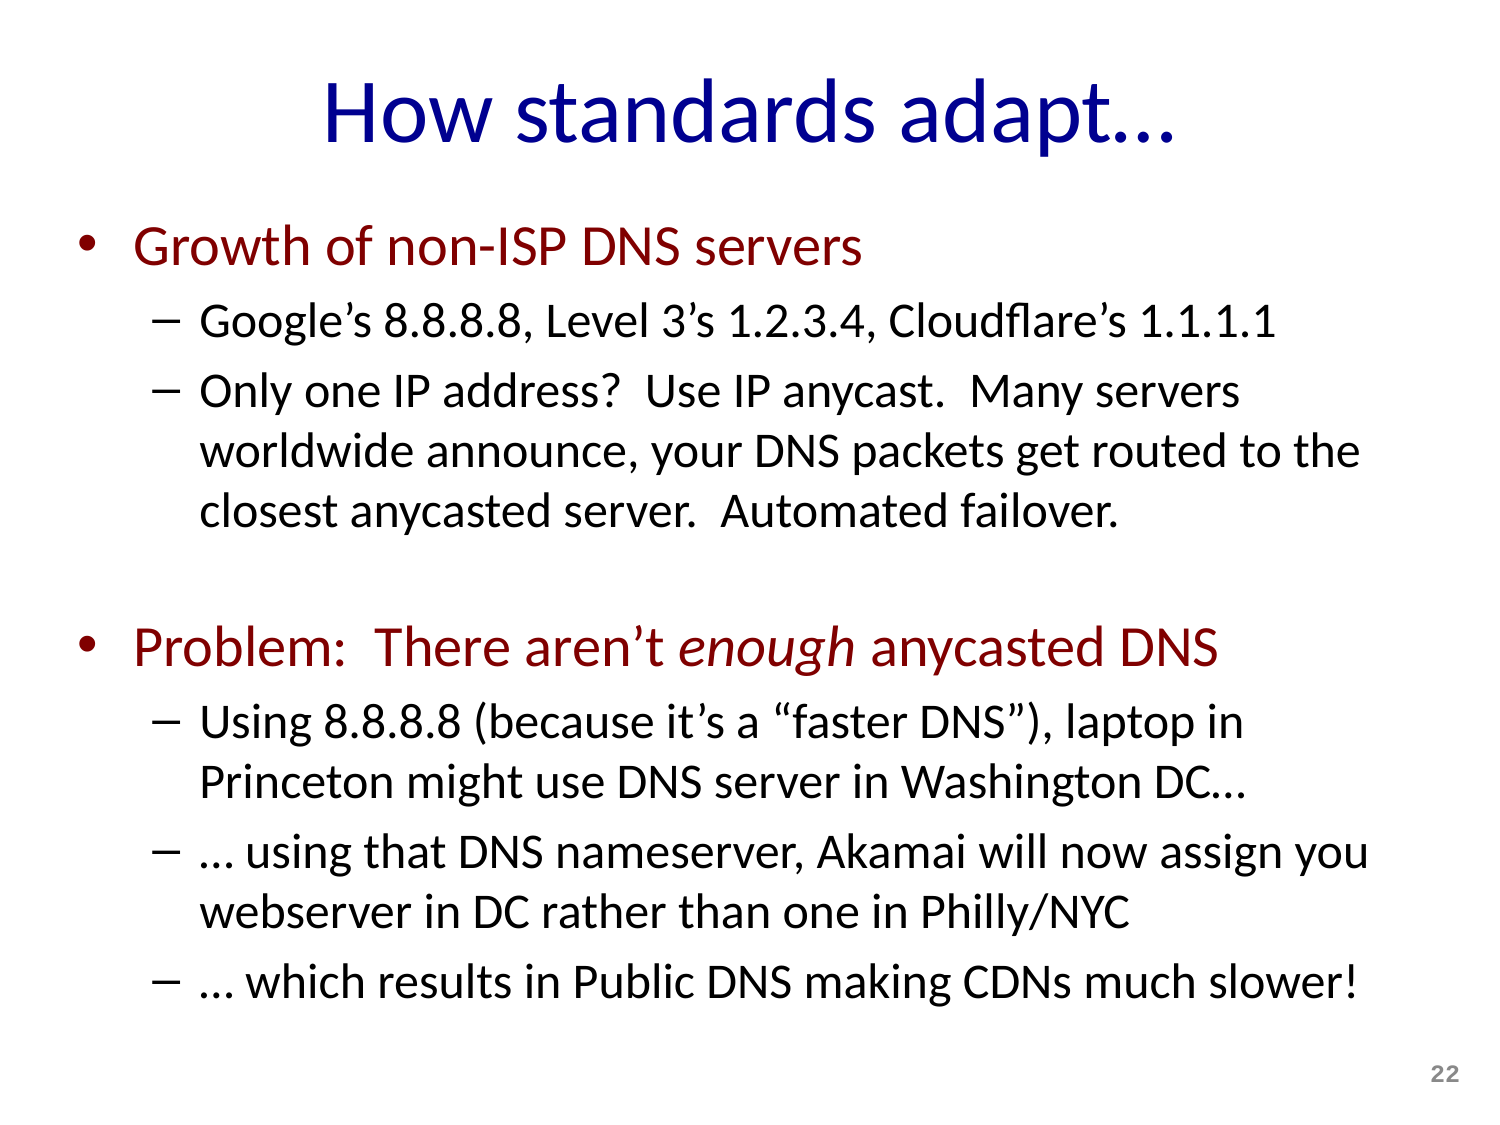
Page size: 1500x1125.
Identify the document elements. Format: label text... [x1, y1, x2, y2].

slide_number 22 [1125, 1042, 1475, 1103]
list Growth of non-ISP DNS servers Google’s 8.8.8.8, Level 3’s 1.2.3.4, Cloudflare’s 1.1.1.1 Only one IP address? Use IP anycast. Many servers worldwide announce, your DNS packets get routed to the closest anycasted server. Automated failover. Problem: There aren’t enough anycasted DNS Using 8.8.8.8 (because it’s a “faster DNS”), laptop in Princeton might use DNS server in Washington DC… … using that DNS nameserver, Akamai will now assign you webserver in DC rather than one in Philly/NYC … which results in Public DNS making CDNs much slower! [62, 200, 1463, 1005]
title How standards adapt… [75, 12, 1425, 200]
